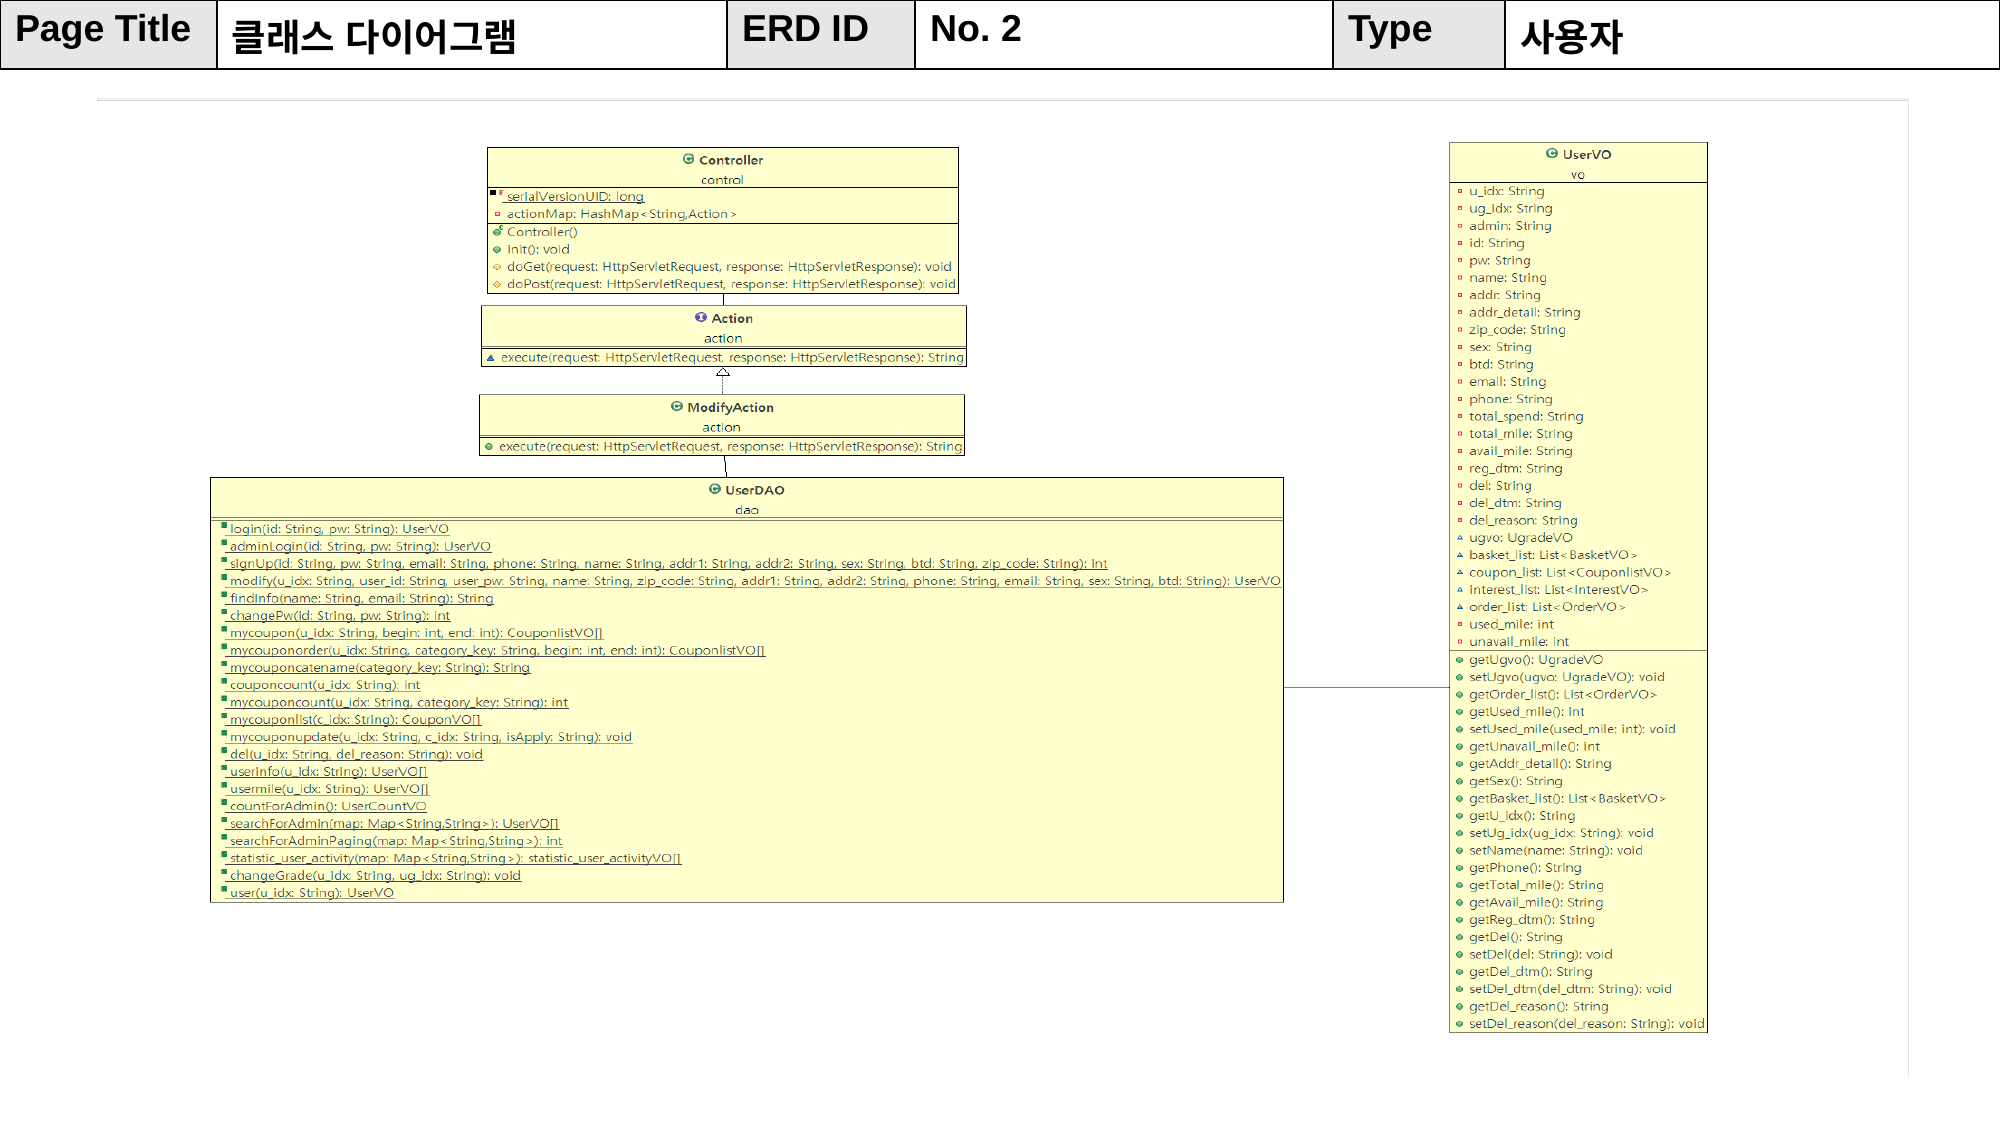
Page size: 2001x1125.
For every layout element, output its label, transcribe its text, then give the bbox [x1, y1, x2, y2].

table_header 클래스 다이어그램 [218, 1, 726, 68]
picture [91, 98, 1909, 1077]
table_header Type [1334, 1, 1504, 68]
table_header No. 2 [916, 1, 1332, 68]
table_header 사용자 [1506, 1, 1999, 68]
table_header Page Title [1, 1, 216, 68]
table_header ERD ID [728, 1, 914, 68]
